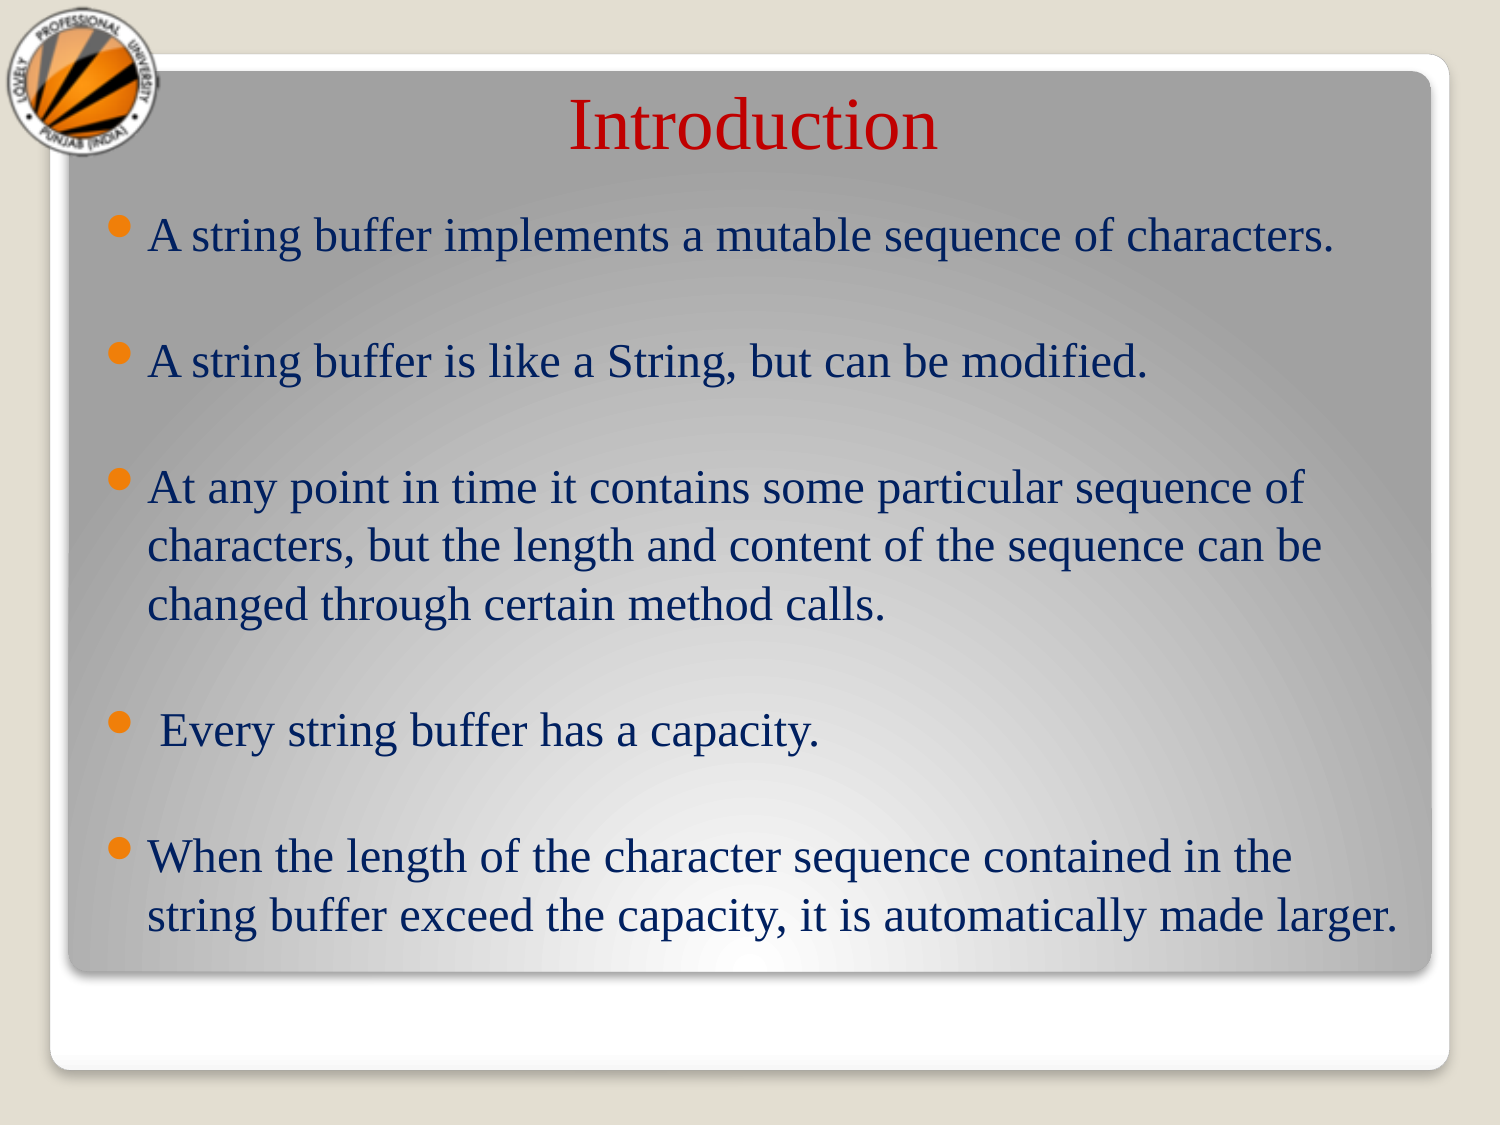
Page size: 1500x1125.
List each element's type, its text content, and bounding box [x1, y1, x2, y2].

list A string buffer implements a mutable sequence of characters. A string buffer is like a String, but can be modified. At any point in time it contains some particular sequence of characters, but the length and content of the sequence can be changed through certain method calls. Every string buffer has a capacity. When the length of the character sequence contained in the string buffer exceed the capacity, it is automatically made larger. [75, 187, 1418, 987]
title Introduction [164, 0, 1425, 173]
picture [0, 0, 163, 163]
